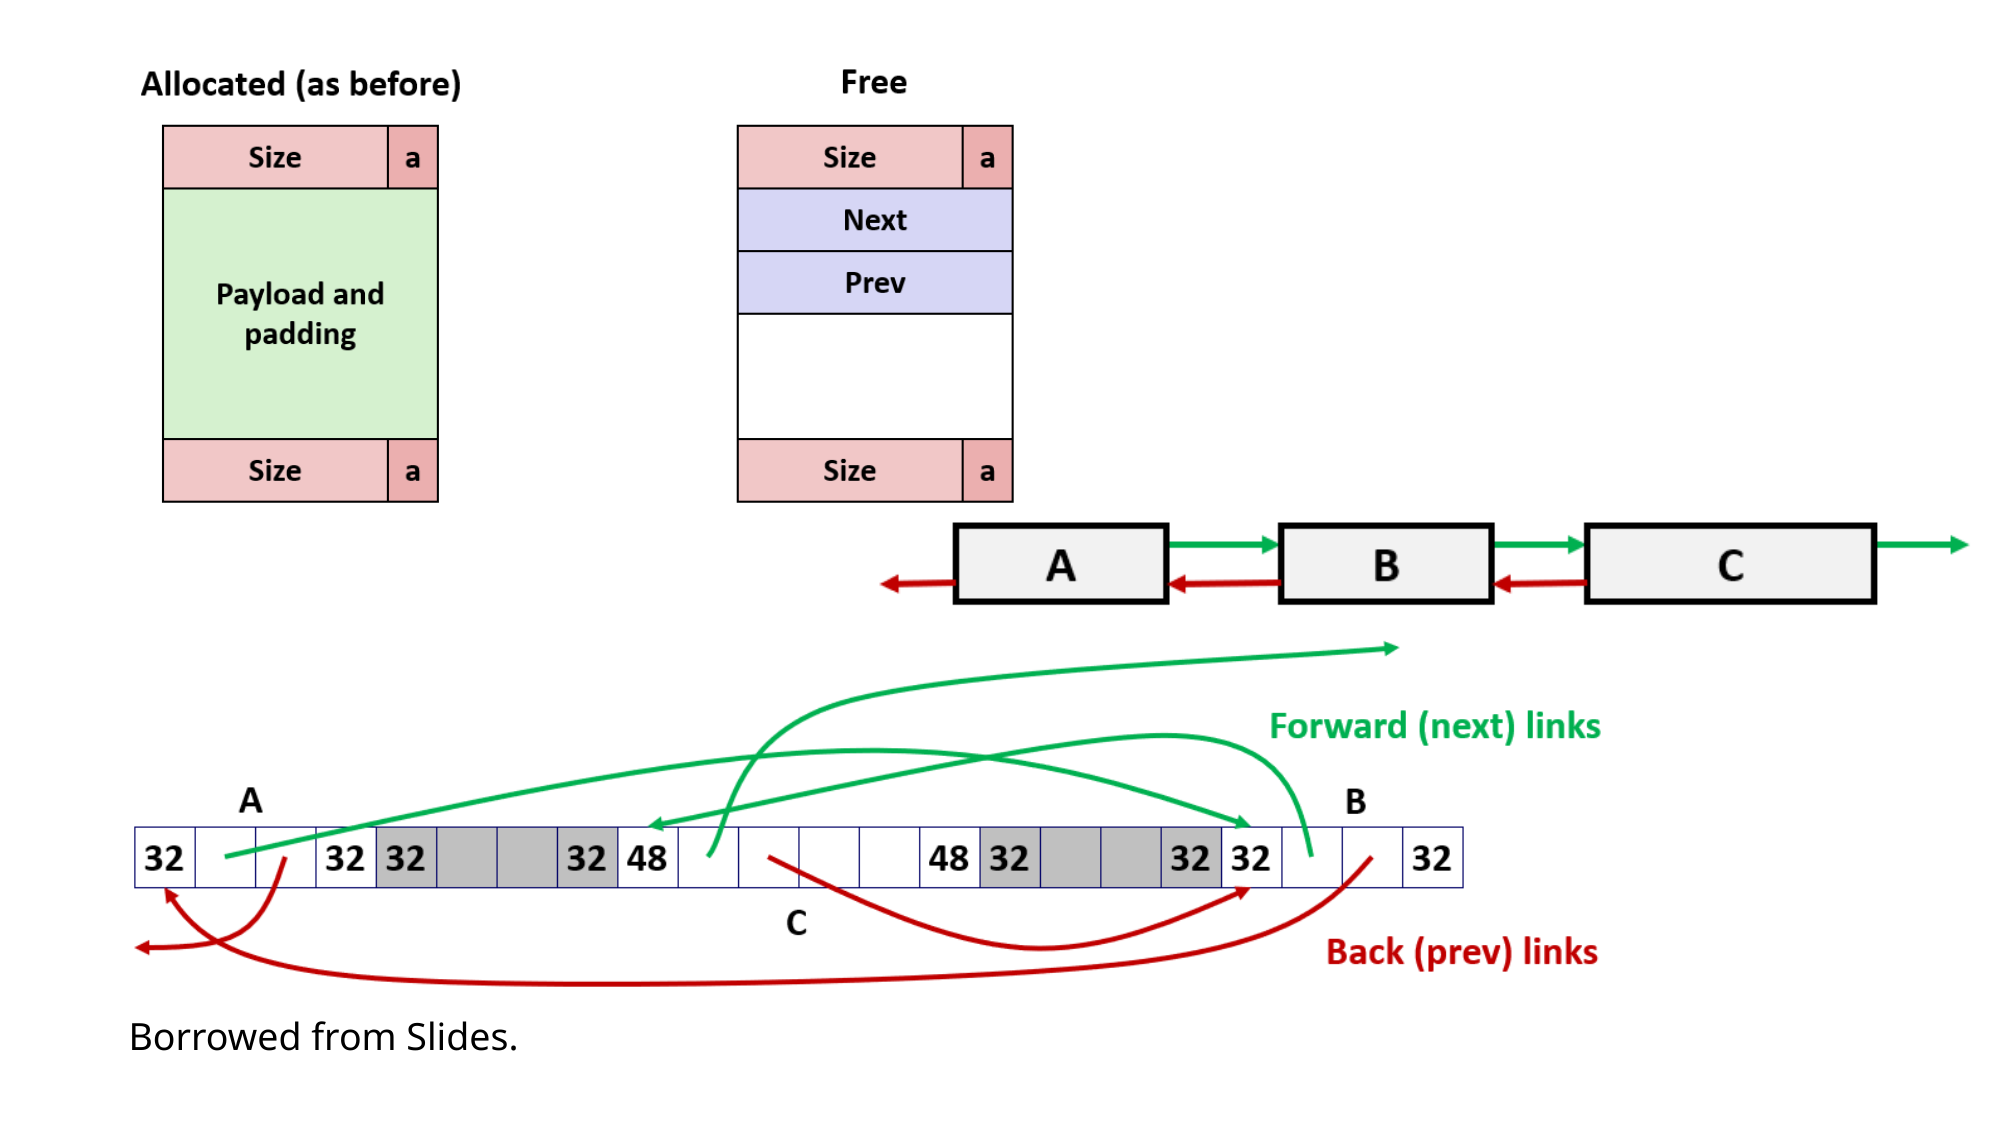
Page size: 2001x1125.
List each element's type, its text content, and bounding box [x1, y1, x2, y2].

text_box Borrowed from Slides. [113, 1005, 1219, 1065]
picture [118, 507, 1986, 997]
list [137, 59, 1021, 508]
